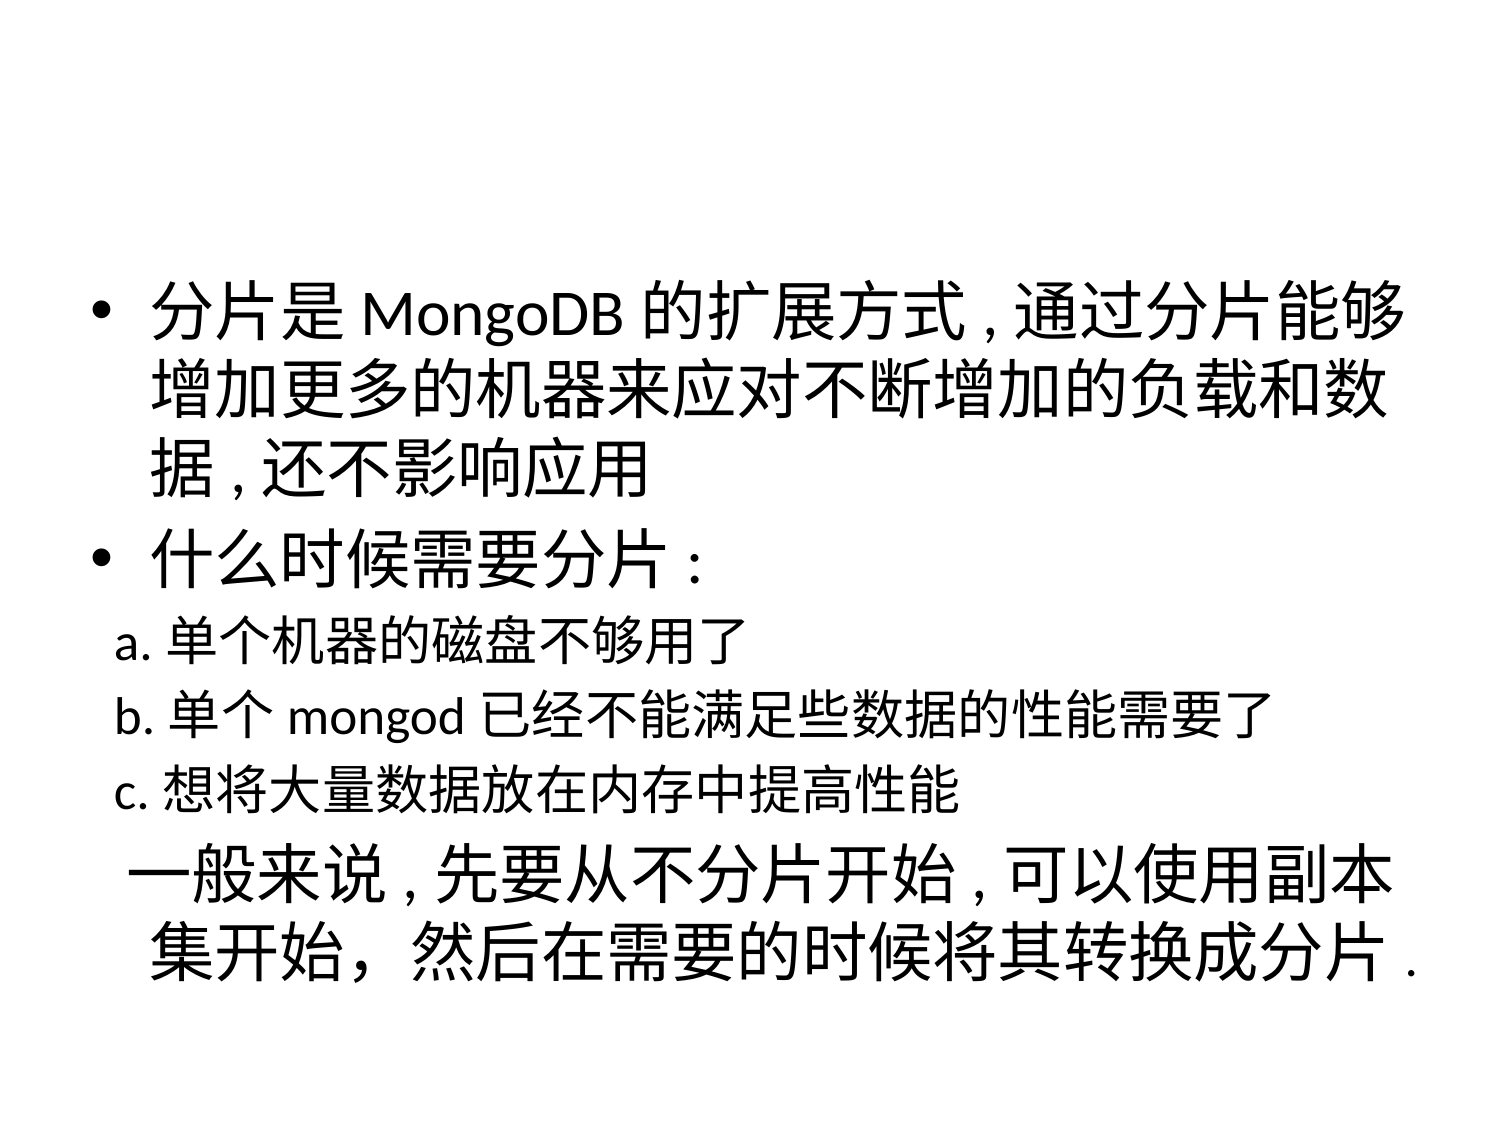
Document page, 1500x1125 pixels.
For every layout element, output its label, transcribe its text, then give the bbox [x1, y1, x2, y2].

list 分片是MongoDB的扩展方式,通过分片能够增加更多的机器来应对不断增加的负载和数据,还不影响应用 什么时候需要分片: a.单个机器的磁盘不够用了 b.单个mongod已经不能满足些数据的性能需要了 c.想将大量数据放在内存中提高性能 一般来说,先要从不分片开始,可以使用副本集开始，然后在需要的时候将其转换成分片. [75, 262, 1425, 1005]
